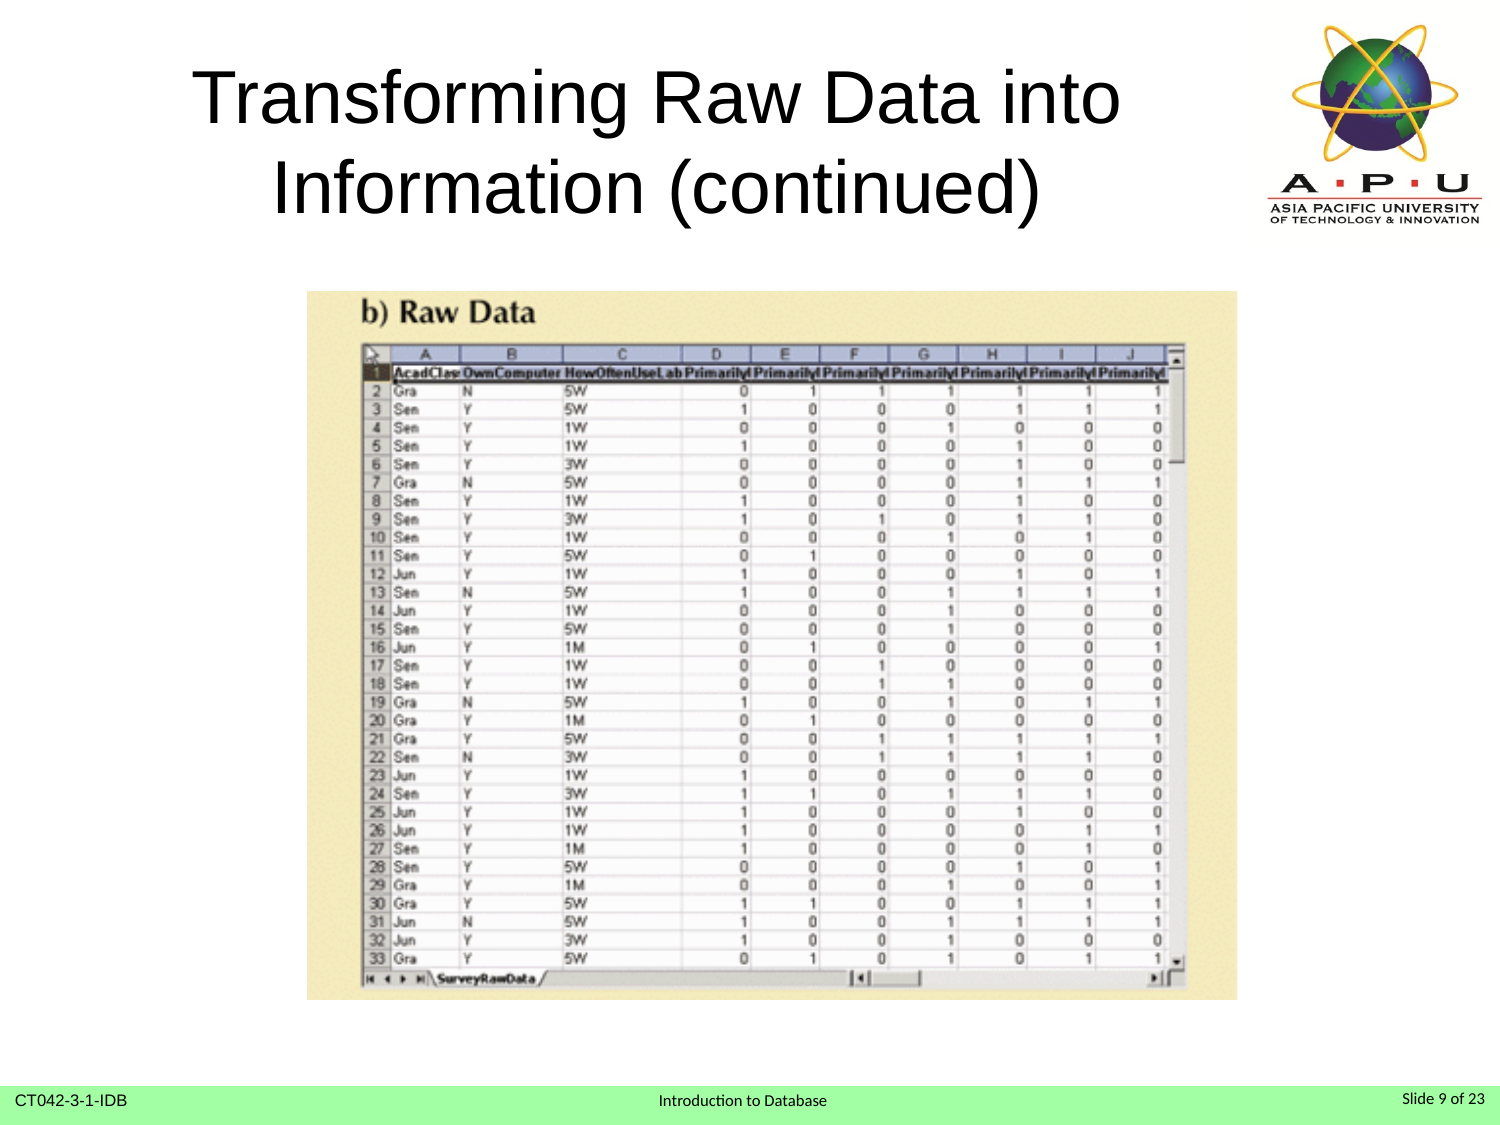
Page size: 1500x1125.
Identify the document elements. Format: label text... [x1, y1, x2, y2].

title Transforming Raw Data into Information (continued) [79, 45, 1235, 233]
picture [1251, 0, 1500, 249]
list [306, 290, 1238, 1001]
